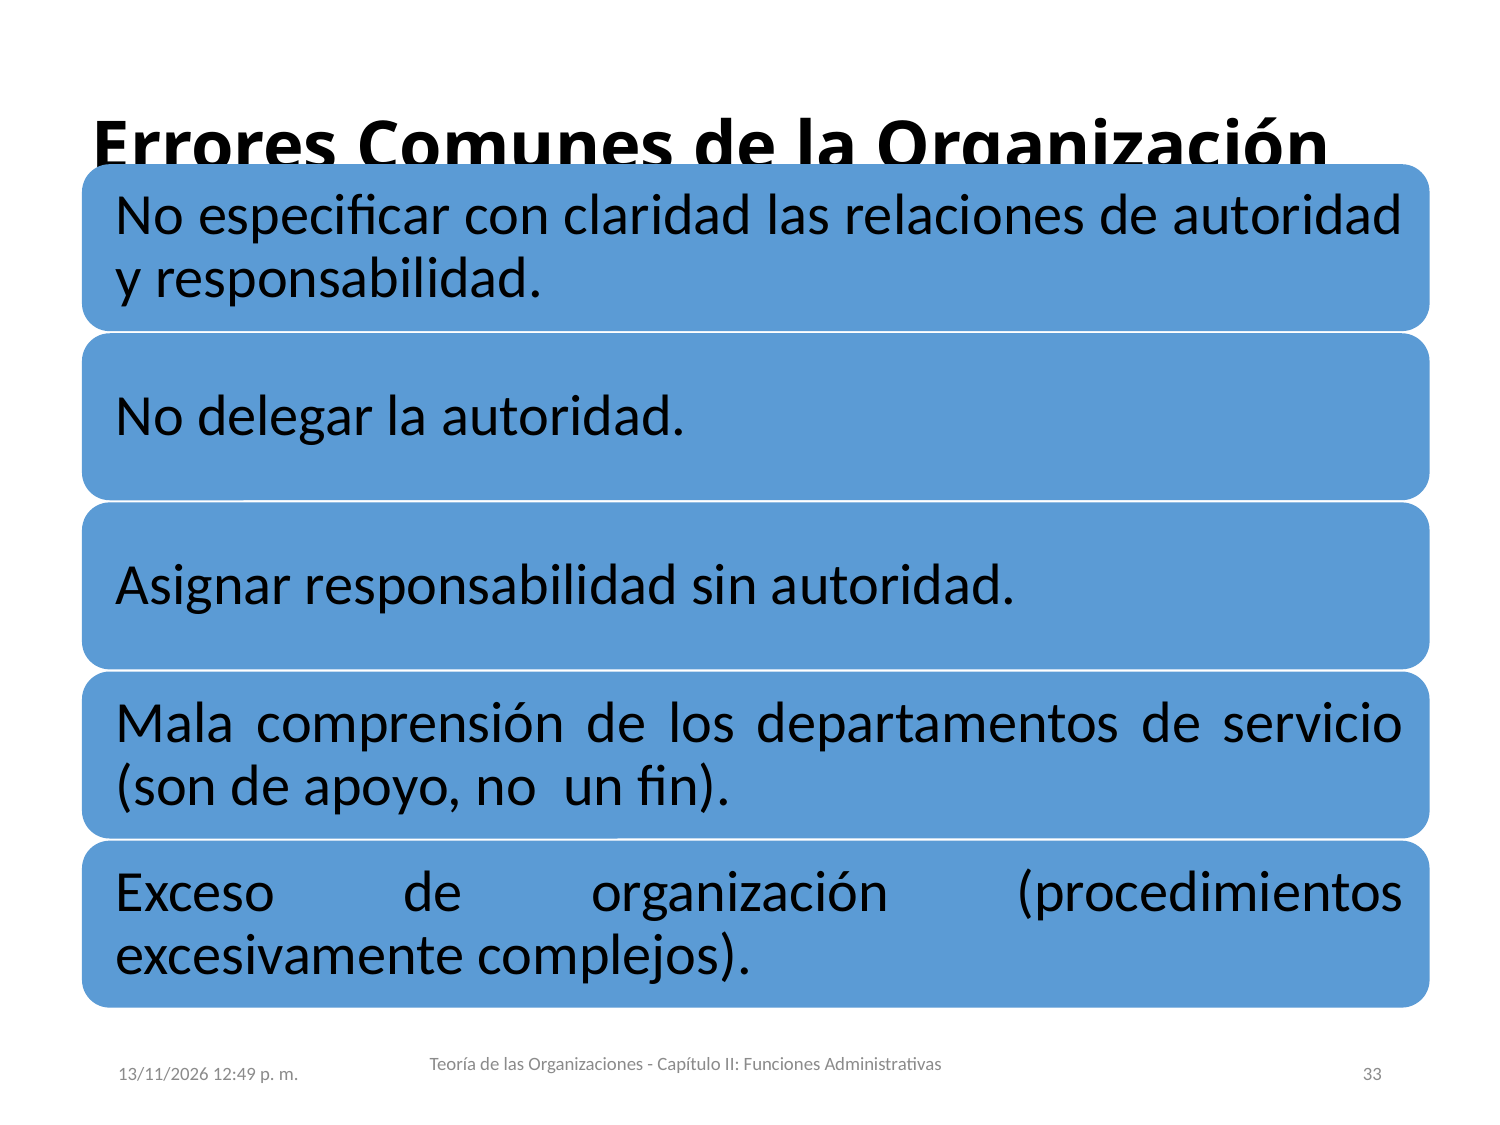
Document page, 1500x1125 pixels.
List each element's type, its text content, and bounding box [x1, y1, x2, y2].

title Errores Comunes de la Organización [76, 54, 1427, 242]
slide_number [103, 1042, 441, 1103]
slide_number 33 [1059, 1042, 1397, 1103]
footer Teoría de las Organizaciones - Capítulo II: Funciones Administrativas [304, 1025, 1067, 1100]
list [81, 163, 1430, 1008]
